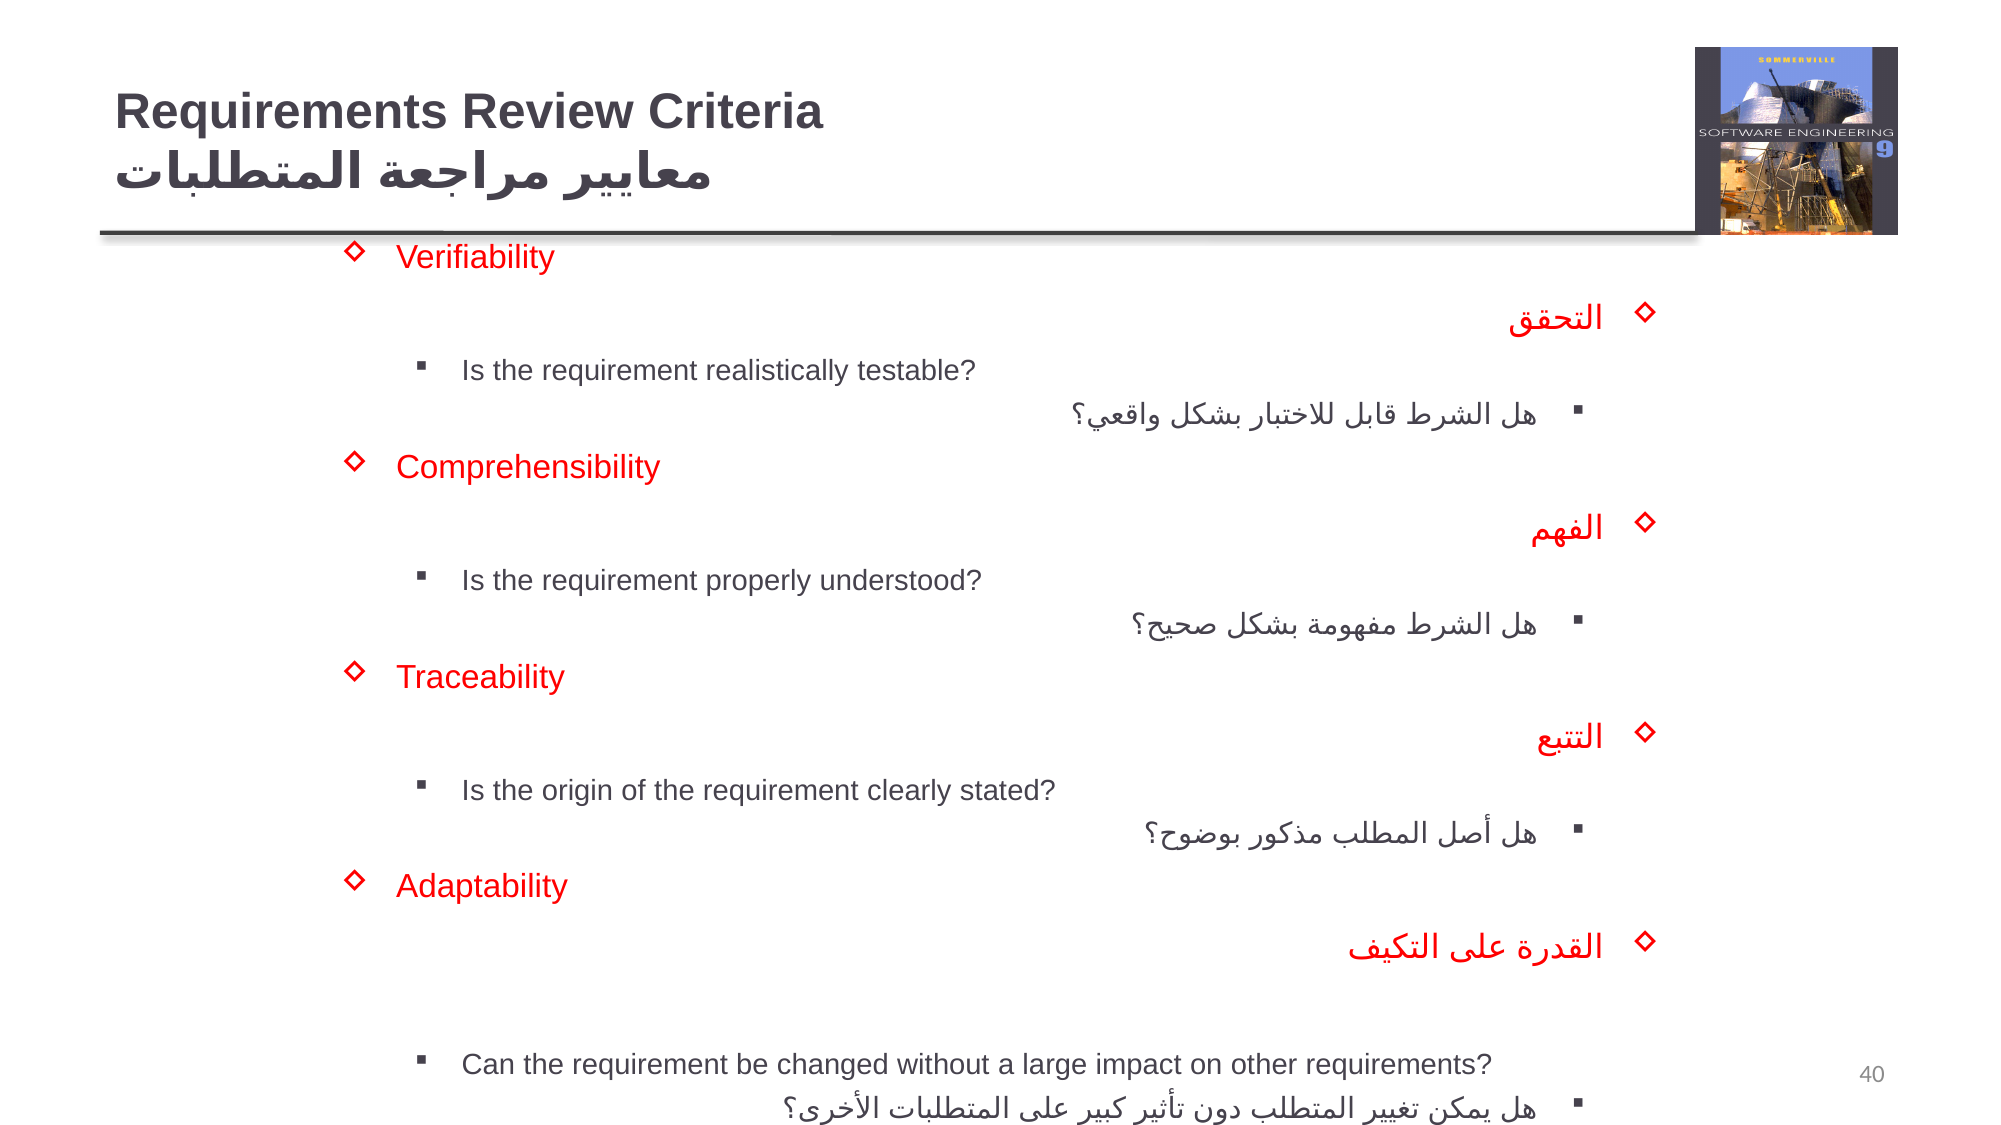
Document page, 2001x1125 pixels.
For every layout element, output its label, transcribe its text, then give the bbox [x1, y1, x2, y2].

picture [1696, 47, 1898, 235]
slide_number 40 [1433, 1042, 1900, 1103]
title Requirements Review Criteria معايير مراجعة المتطلبات [99, 44, 1696, 233]
list Verifiability التحقق Is the requirement realistically testable? هل الشرط قابل للاختبار بشكل واقعي؟ Comprehensibility الفهم Is the requirement properly understood? هل الشرط مفهومة بشكل صحيح؟ Traceability التتبع Is the origin of the requirement clearly stated? هل أصل المطلب مذكور بوضوح؟ Adaptability القدرة على التكيف Can the requirement be changed without a large impact on other requirements? هل يمكن تغيير المتطلب دون تأثير كبير على المتطلبات الأخرى؟ [324, 232, 1675, 975]
